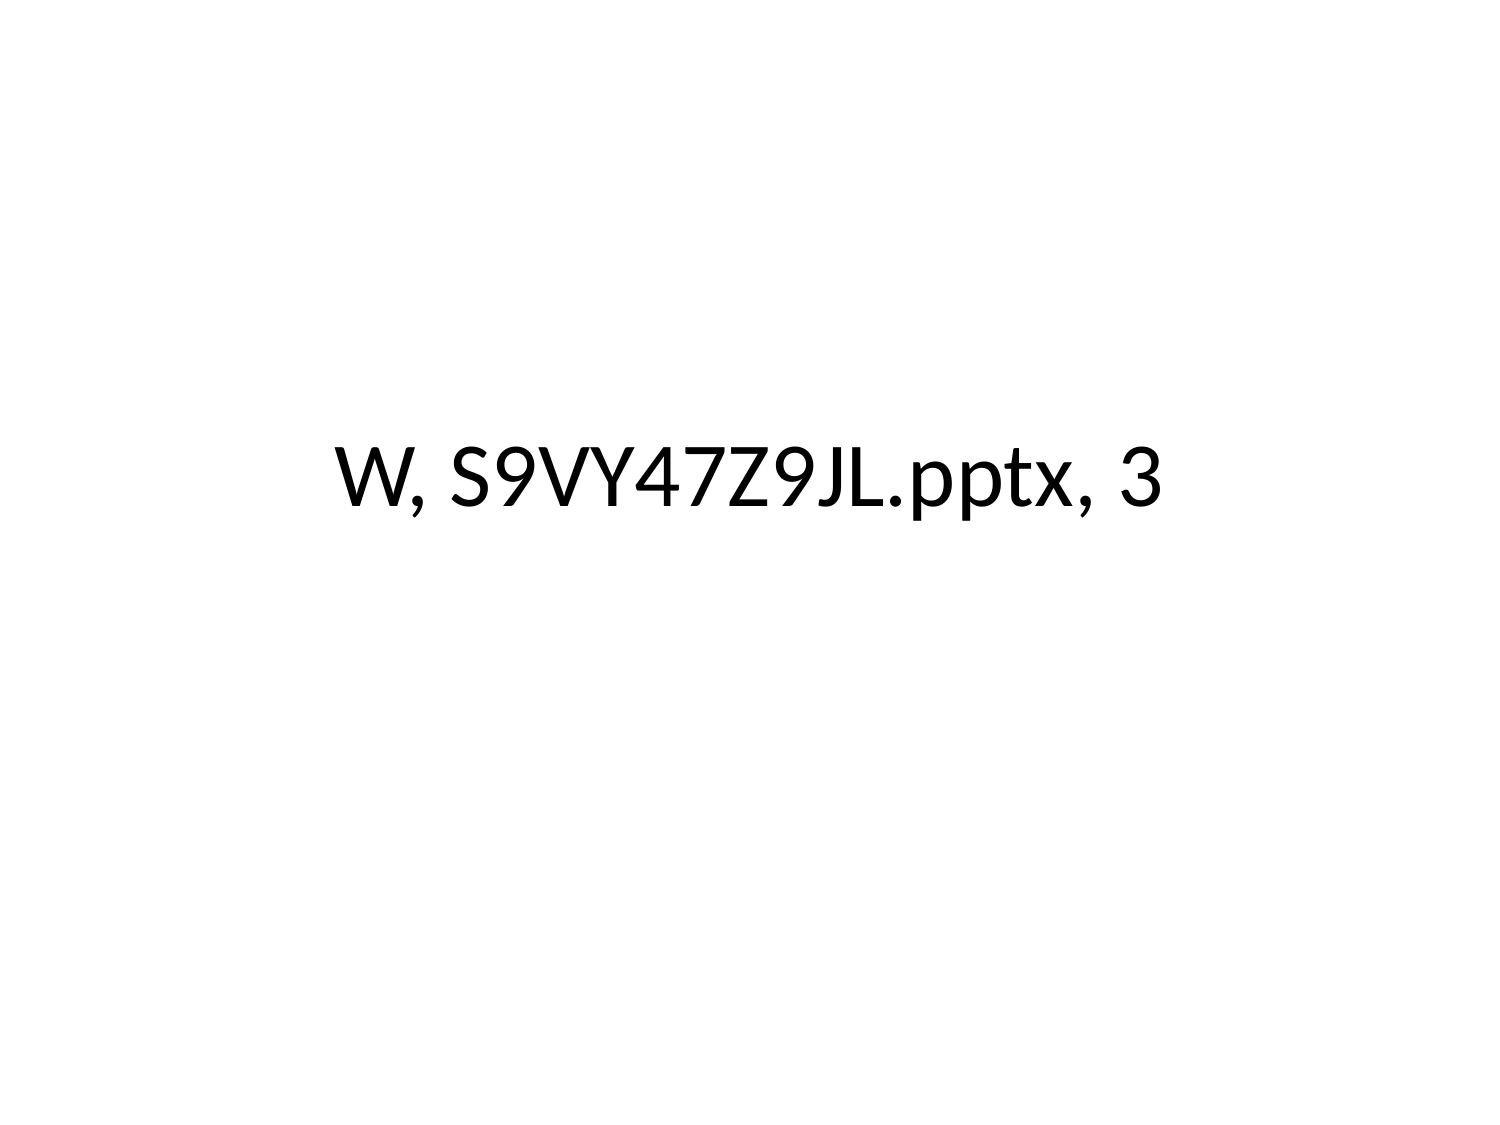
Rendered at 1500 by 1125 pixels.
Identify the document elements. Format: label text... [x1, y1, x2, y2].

title W, S9VY47Z9JL.pptx, 3 [112, 349, 1388, 591]
